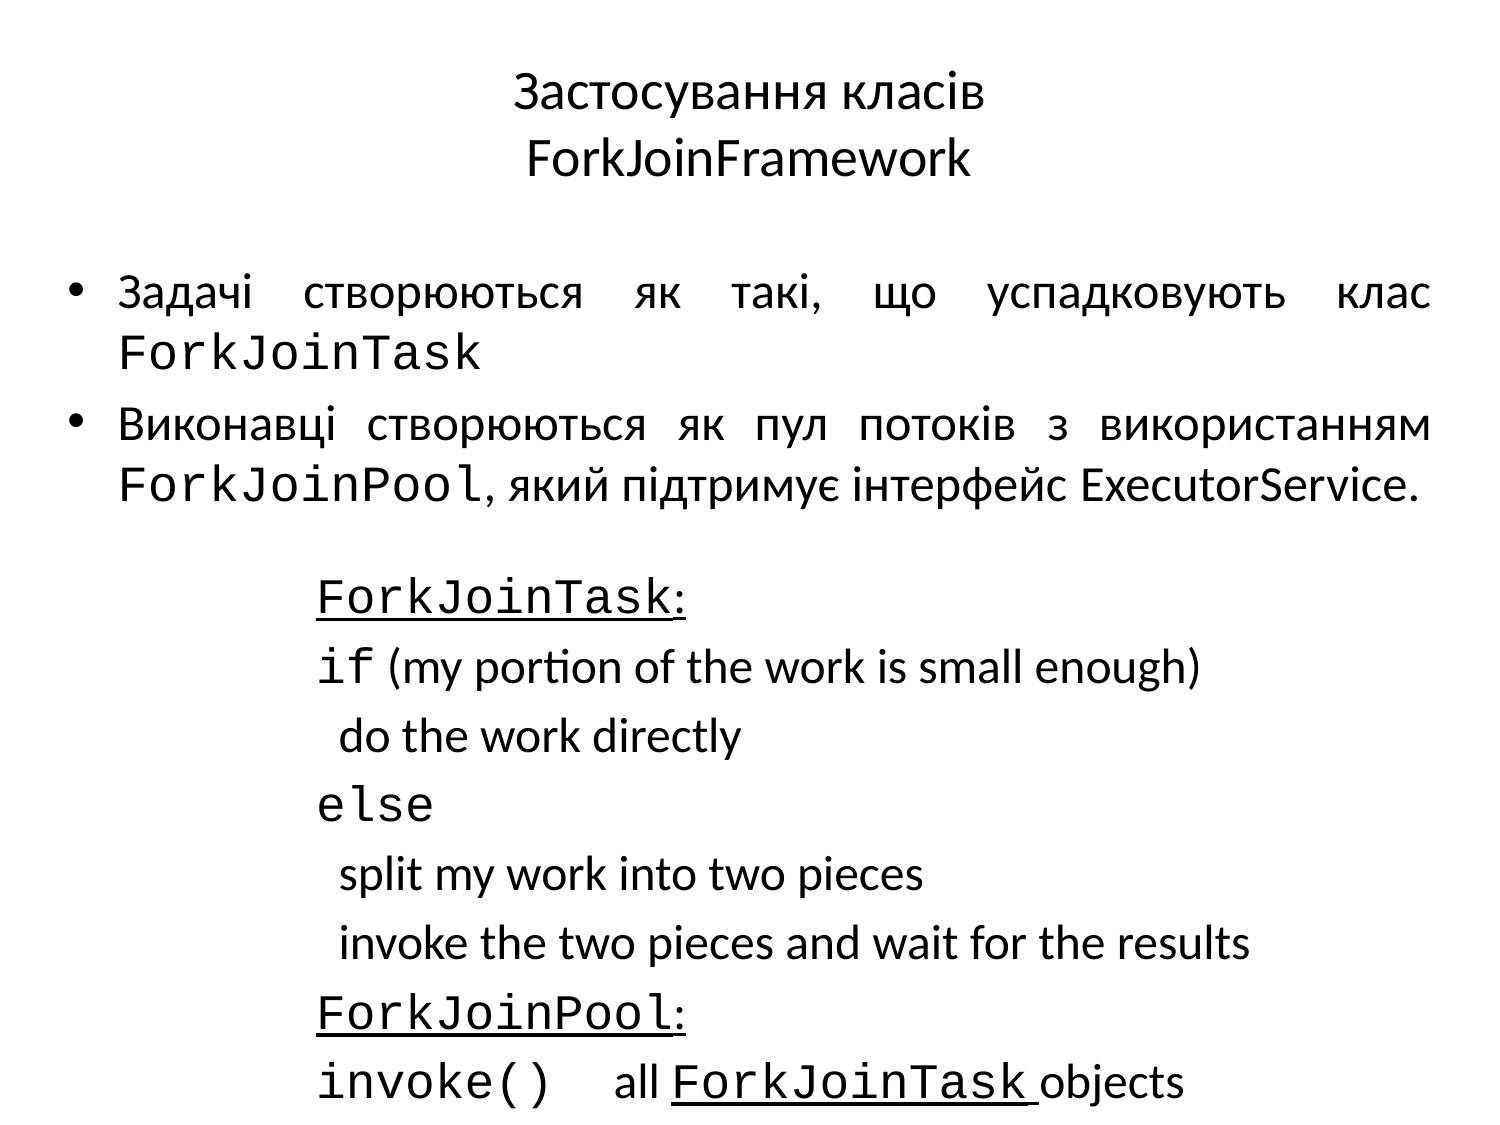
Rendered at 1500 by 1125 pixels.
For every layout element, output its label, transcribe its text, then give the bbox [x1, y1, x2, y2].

title Застосування класів ForkJoinFramework [75, 45, 1425, 197]
text_box ForkJoinTask: if (my portion of the work is small enough) do the work directly else split my work into two pieces invoke the two pieces and wait for the results ForkJoinPool: invoke() all ForkJoinTask objects [301, 556, 1294, 1118]
list Задачі створюються як такі, що успадковують клас ForkJoinTask Виконавці створюються як пул потоків з використанням ForkJoinPool, який підтримує інтерфейс ExecutorService. [52, 250, 1448, 563]
